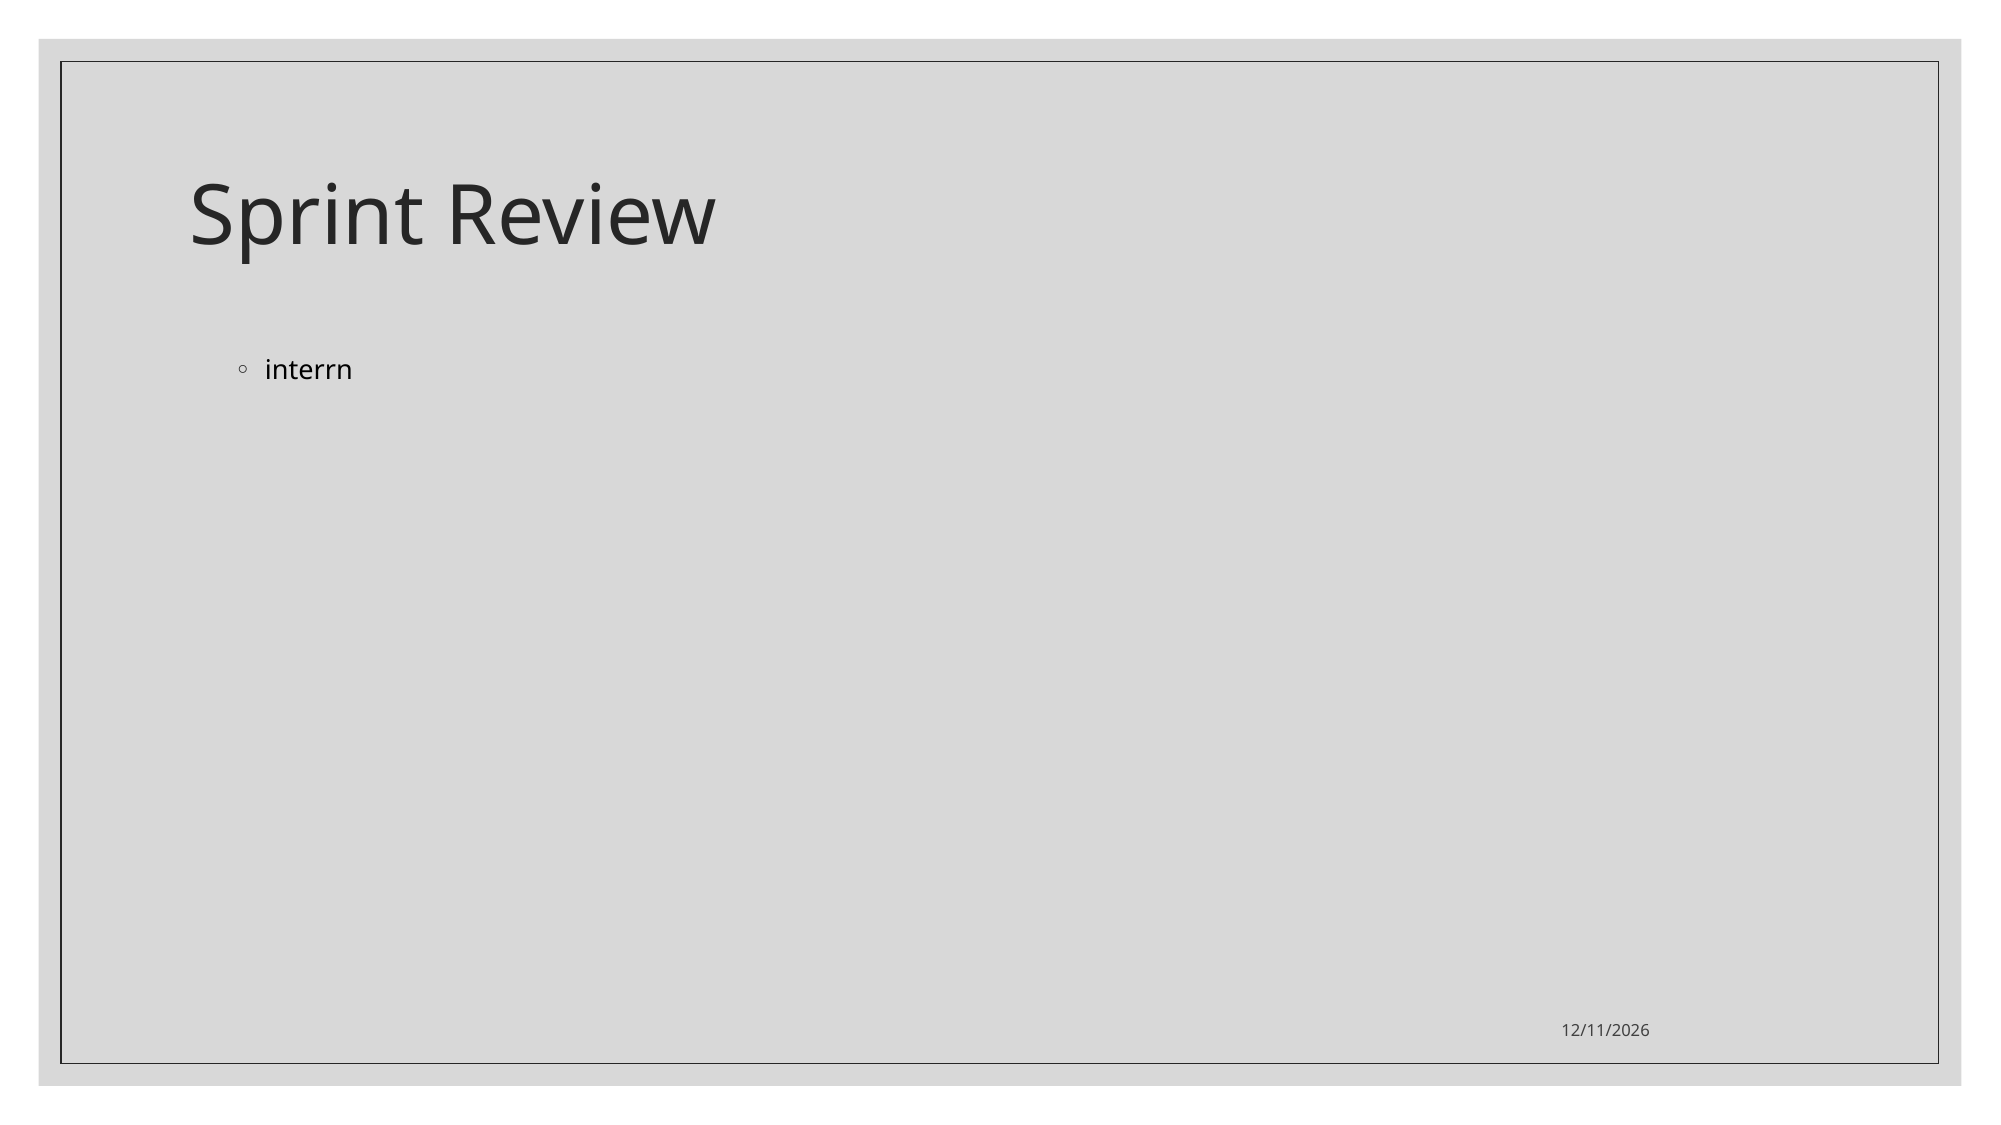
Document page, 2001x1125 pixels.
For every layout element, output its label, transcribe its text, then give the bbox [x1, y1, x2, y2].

list interrn [174, 345, 1825, 977]
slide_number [1190, 990, 1665, 1050]
title Sprint Review [174, 105, 1825, 331]
